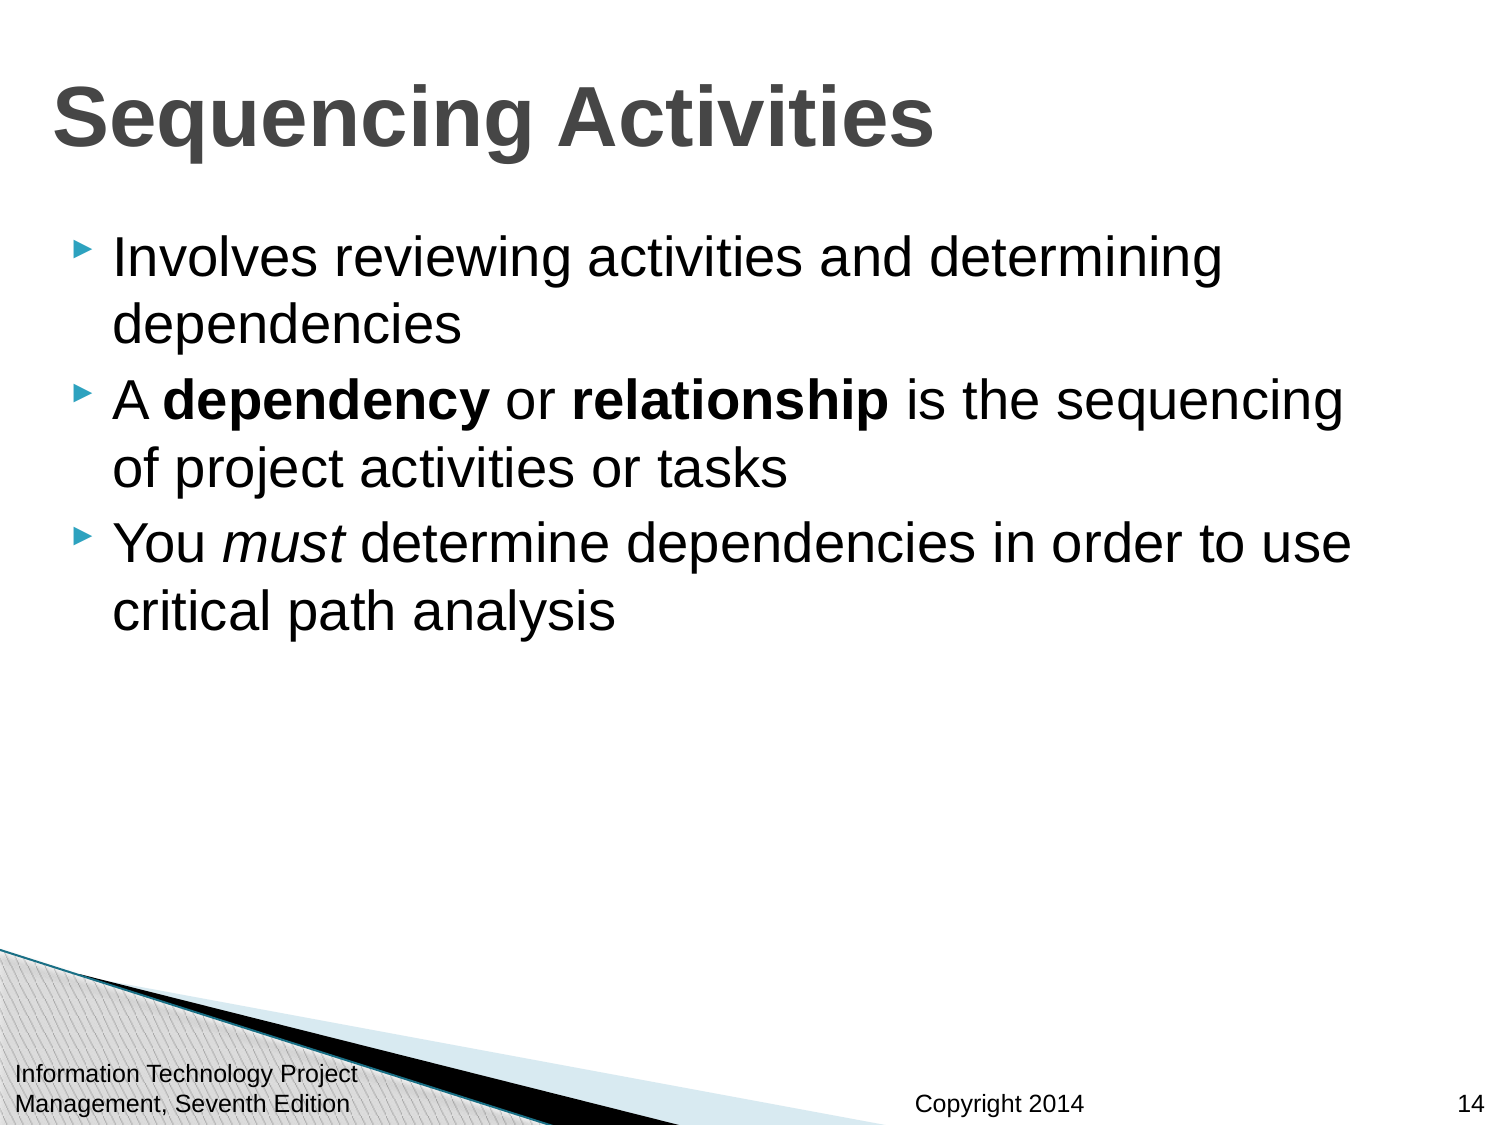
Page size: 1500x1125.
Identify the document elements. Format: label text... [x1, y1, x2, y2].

slide_number 14 [1408, 1065, 1500, 1125]
title Sequencing Activities [37, 50, 1388, 175]
list Involves reviewing activities and determining dependencies A dependency or relationship is the sequencing of project activities or tasks You must determine dependencies in order to use critical path analysis [37, 212, 1381, 999]
